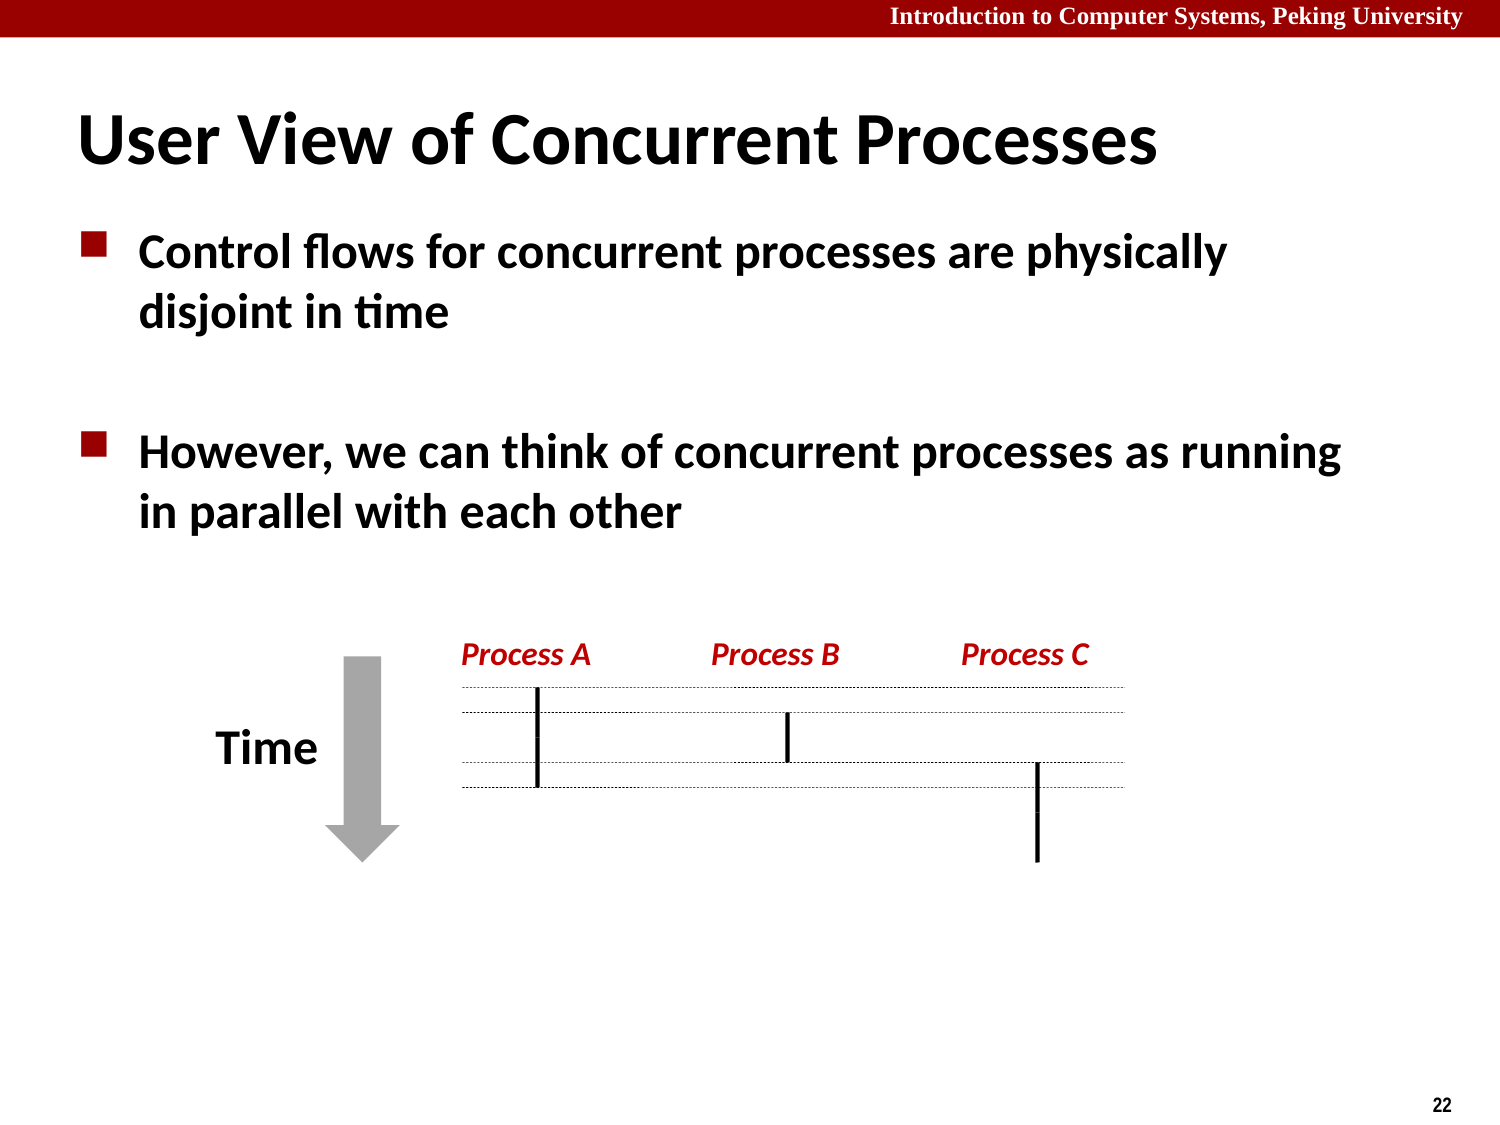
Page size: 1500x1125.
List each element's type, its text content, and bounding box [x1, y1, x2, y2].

text_box Process A [446, 624, 607, 680]
text_box Process B [696, 624, 856, 680]
title User View of Concurrent Processes [62, 87, 1451, 182]
list Control flows for concurrent processes are physically disjoint in time However, we can think of concurrent processes as running in parallel with each other [66, 210, 1363, 538]
text_box Time [200, 707, 334, 782]
text_box Process C [946, 624, 1104, 680]
text_box [324, 656, 400, 863]
